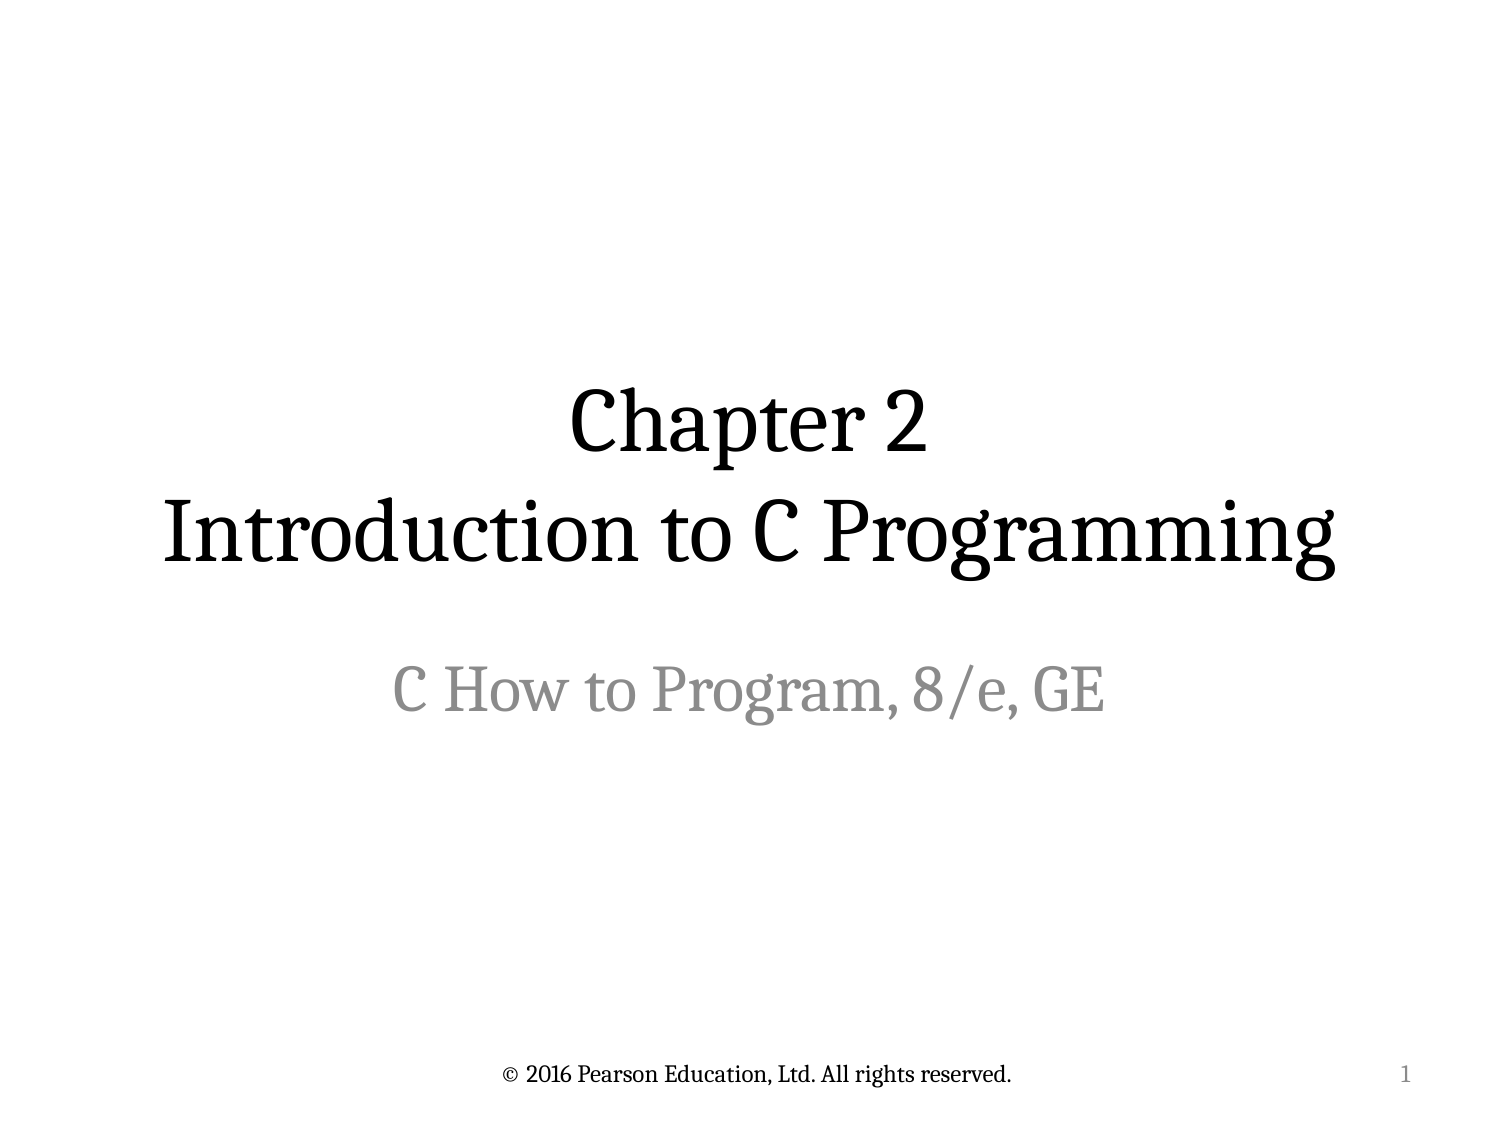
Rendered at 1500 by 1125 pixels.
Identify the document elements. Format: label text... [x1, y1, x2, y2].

title Chapter 2 Introduction to C Programming [112, 349, 1388, 591]
footer © 2016 Pearson Education, Ltd. All rights reserved. [425, 1042, 1074, 1103]
subtitle C How to Program, 8/e, GE [225, 637, 1275, 925]
slide_number 1 [1074, 1042, 1425, 1103]
